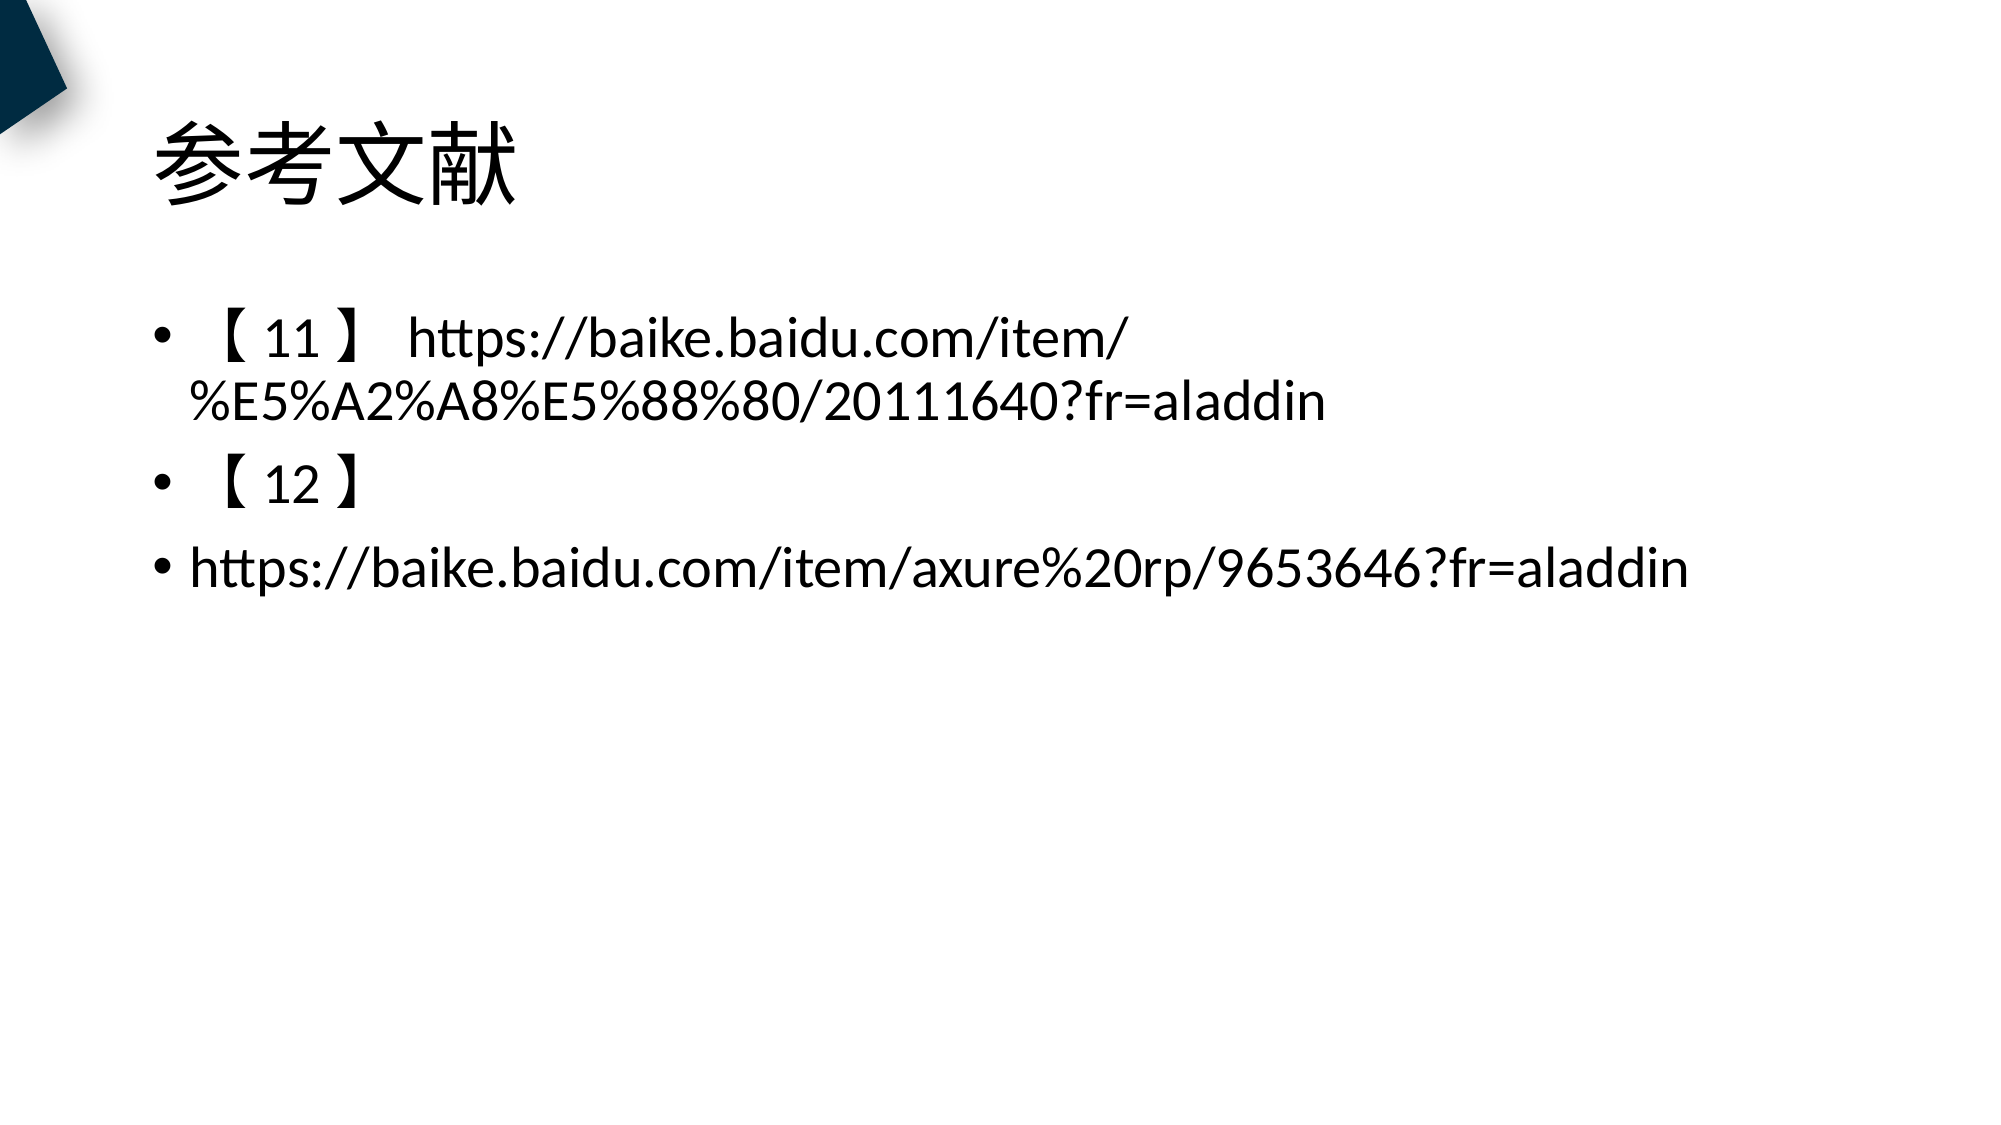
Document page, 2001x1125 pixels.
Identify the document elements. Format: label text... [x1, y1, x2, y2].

list 【11】https://baike.baidu.com/item/%E5%A2%A8%E5%88%80/20111640?fr=aladdin 【12】 https://baike.baidu.com/item/axure%20rp/9653646?fr=aladdin [137, 299, 1863, 1014]
text_box [0, 0, 68, 135]
title 参考文献 [137, 59, 1863, 278]
